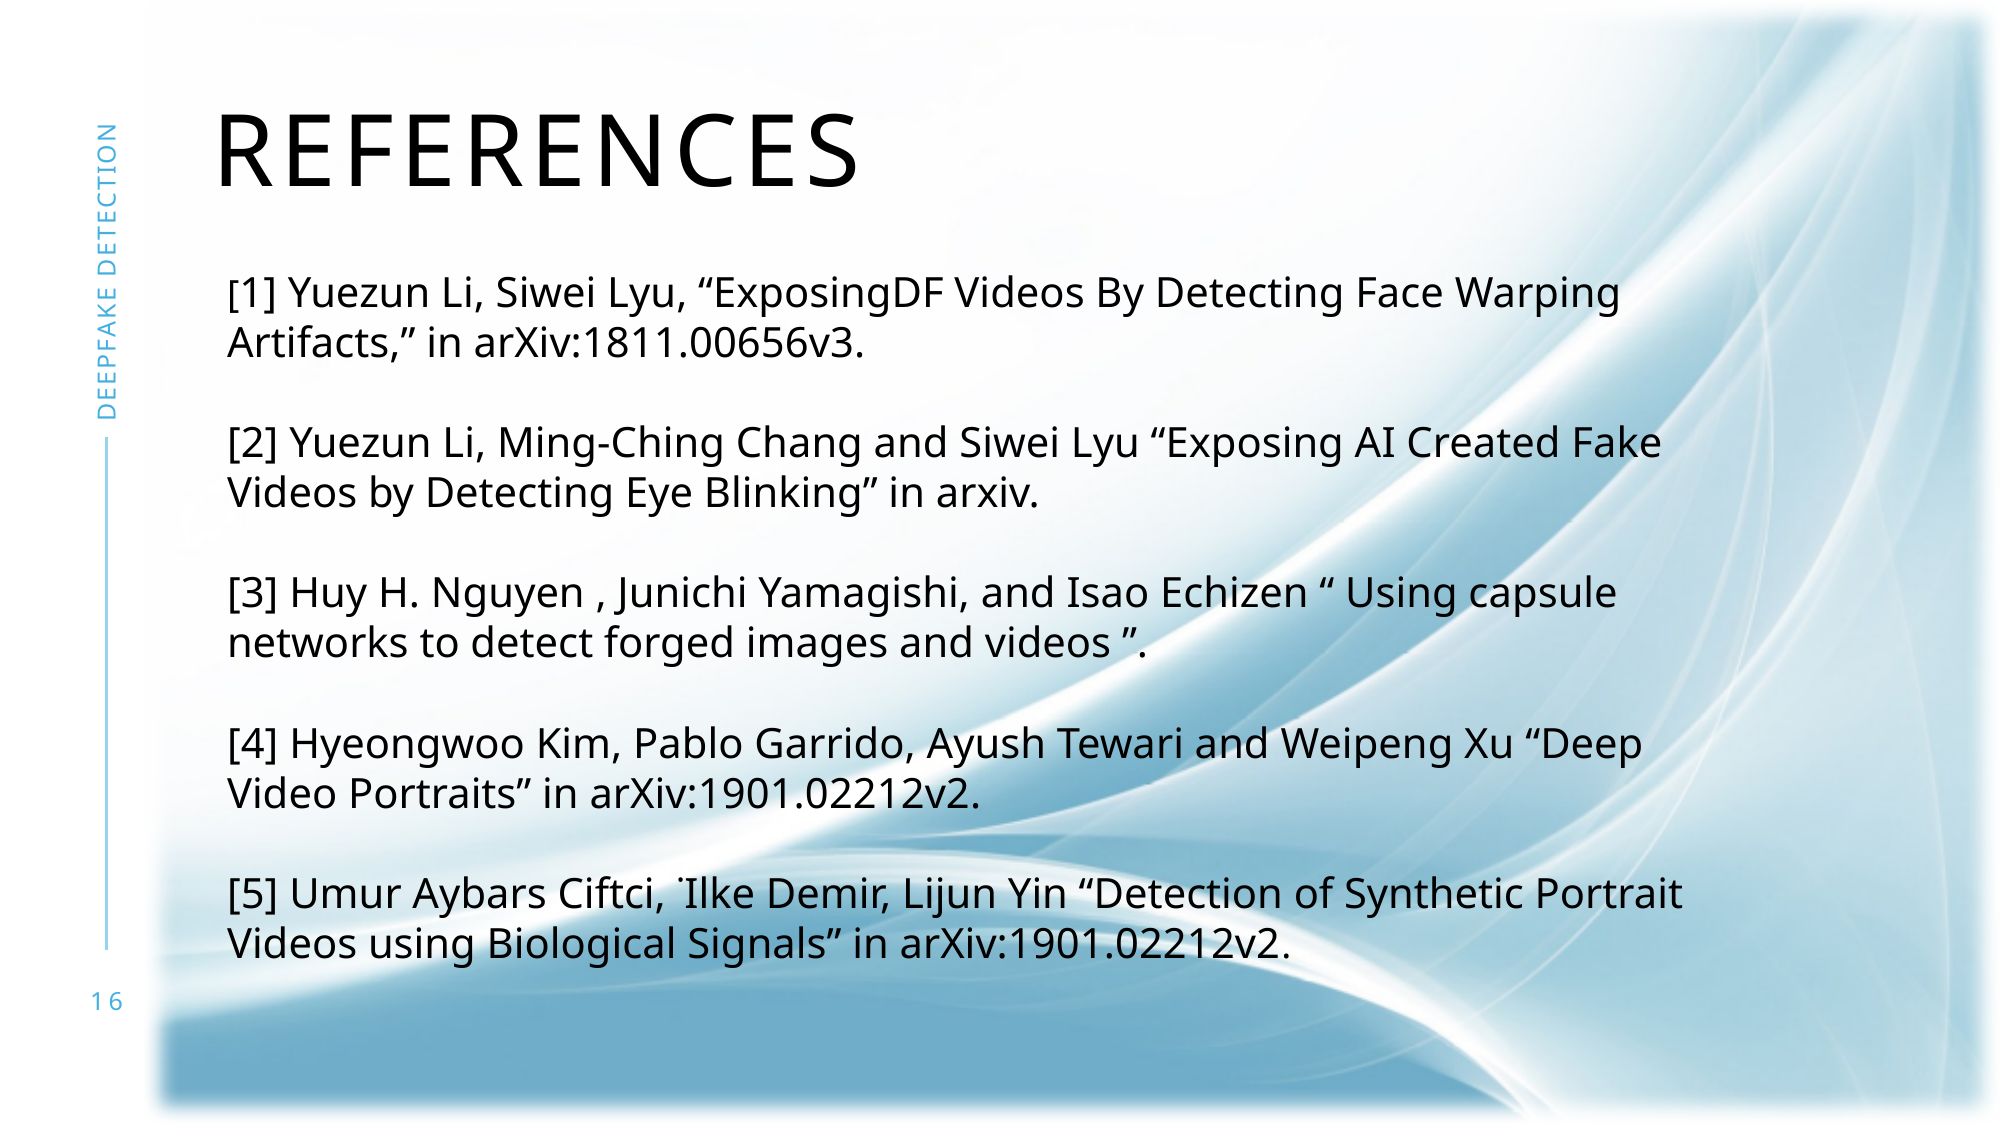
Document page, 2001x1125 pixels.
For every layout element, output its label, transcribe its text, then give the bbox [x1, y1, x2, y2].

slide_number 16 [68, 987, 143, 1018]
footer Deepfake detection [68, 50, 143, 422]
picture [143, 0, 2000, 1125]
